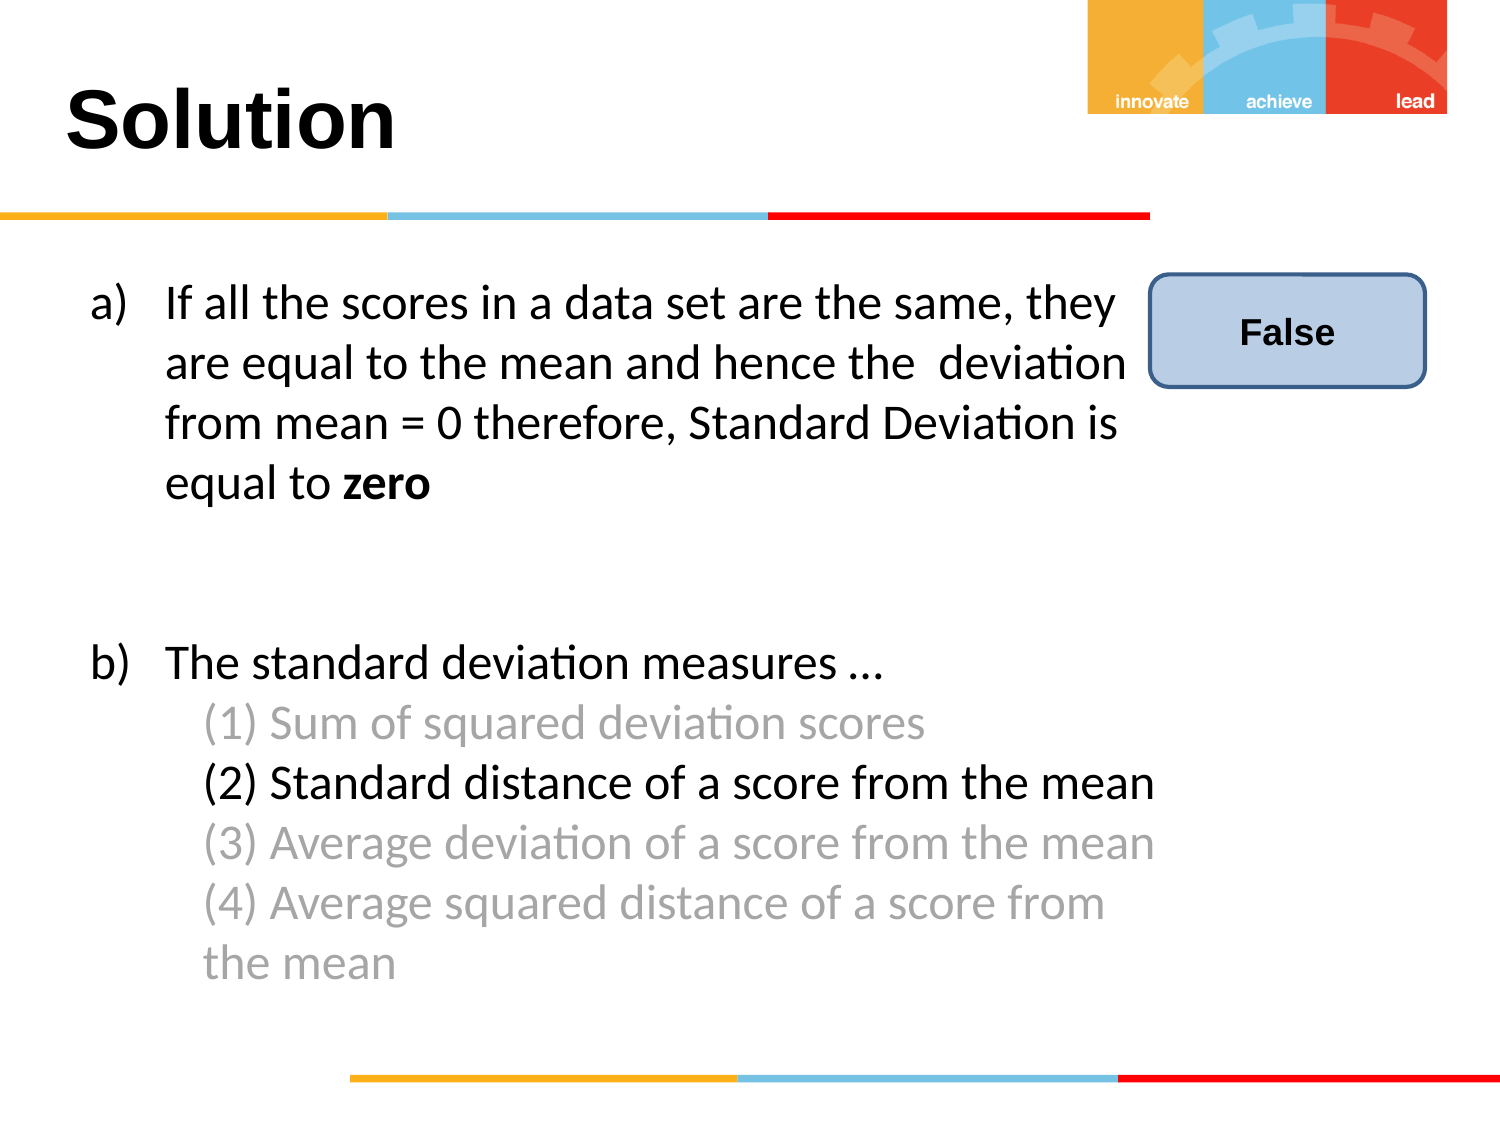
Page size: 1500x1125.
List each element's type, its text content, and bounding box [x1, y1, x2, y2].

text_box False [1147, 272, 1428, 390]
text_box If all the scores in a data set are the same, they are equal to the mean and hence the deviation from mean = 0 therefore, Standard Deviation is equal to zero The standard deviation measures … (1) Sum of squared deviation scores (2) Standard distance of a score from the mean (3) Average deviation of a score from the mean (4) Average squared distance of a score from the mean [74, 262, 1188, 998]
picture [1087, 0, 1448, 114]
title Solution [64, 45, 1069, 185]
